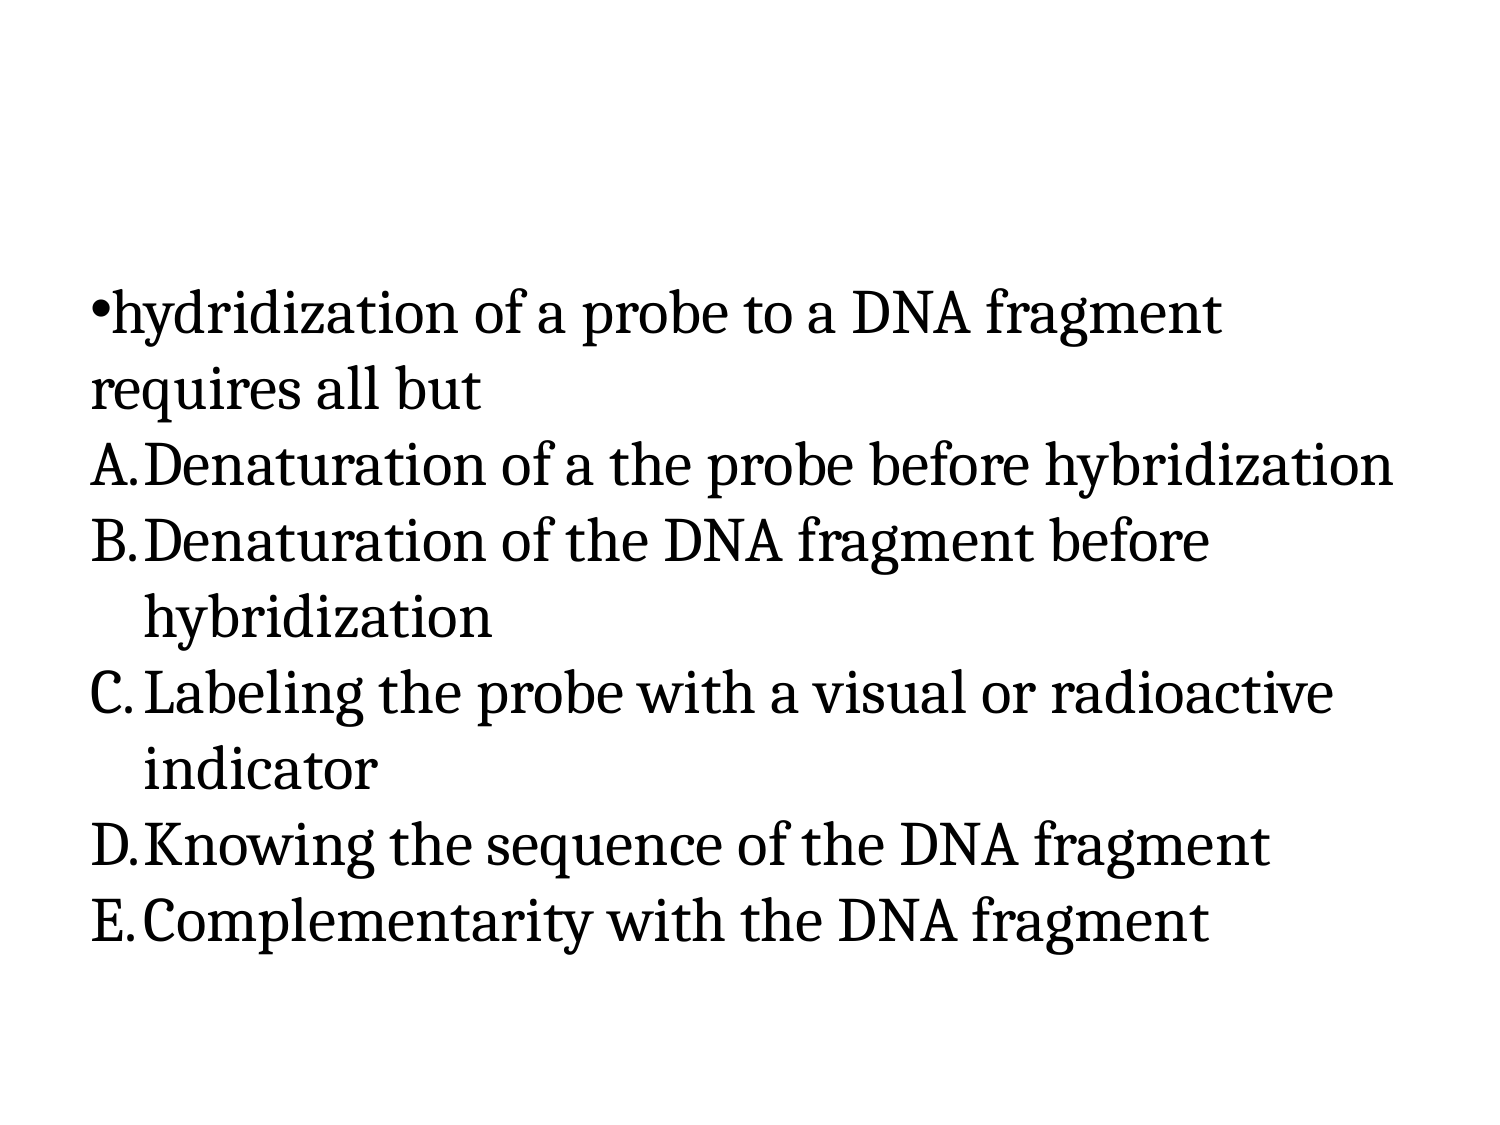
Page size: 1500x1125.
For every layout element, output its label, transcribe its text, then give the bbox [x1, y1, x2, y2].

list hydridization of a probe to a DNA fragment requires all but Denaturation of a the probe before hybridization Denaturation of the DNA fragment before hybridization Labeling the probe with a visual or radioactive indicator Knowing the sequence of the DNA fragment Complementarity with the DNA fragment [75, 262, 1425, 1005]
